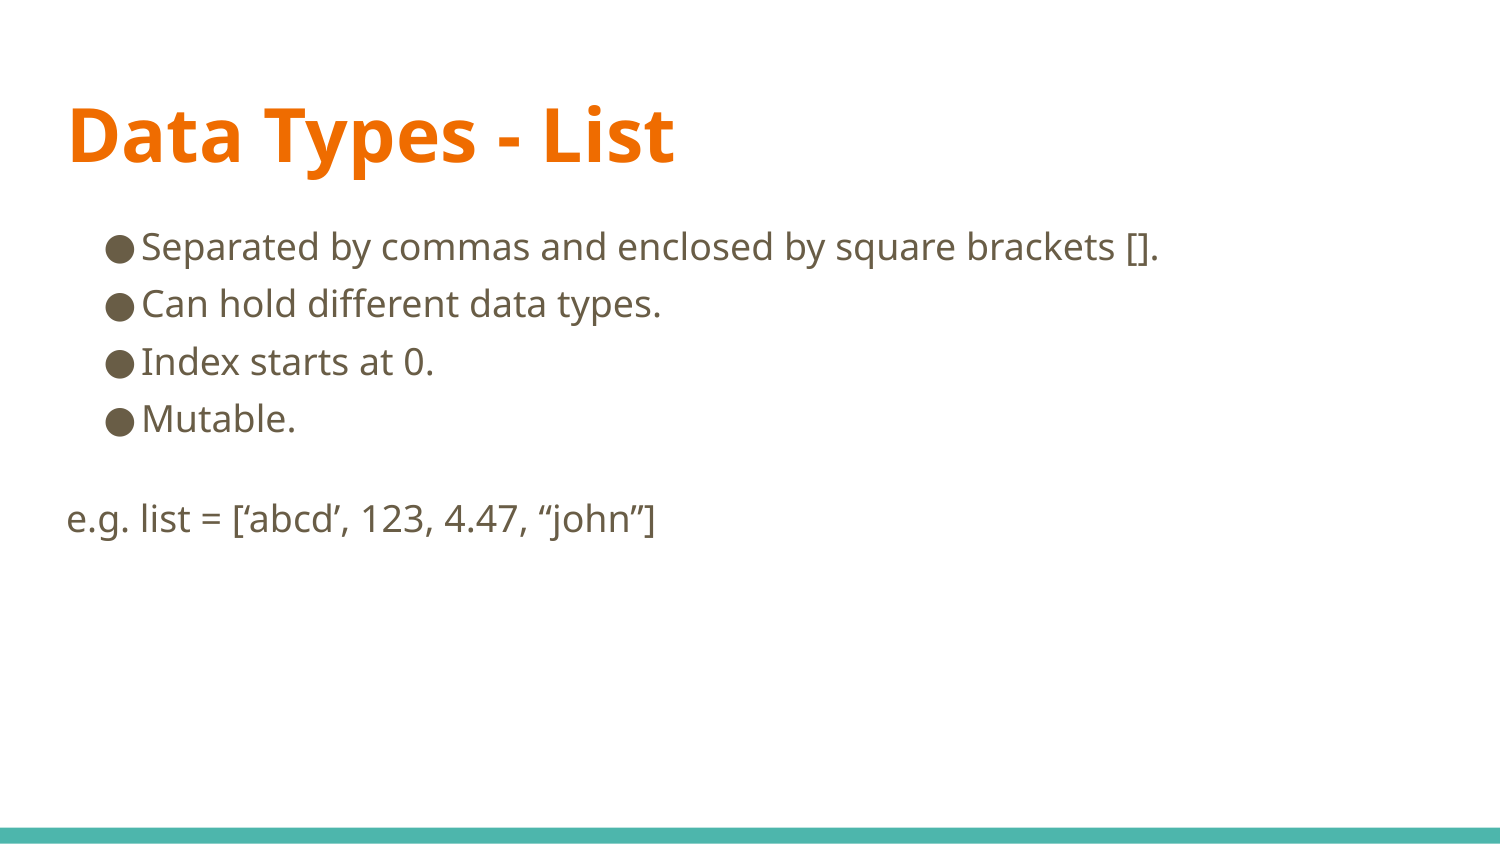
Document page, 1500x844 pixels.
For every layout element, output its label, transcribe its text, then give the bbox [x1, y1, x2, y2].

title Data Types - List [51, 72, 1449, 189]
list Separated by commas and enclosed by square brackets []. Can hold different data types. Index starts at 0. Mutable. e.g. list = [‘abcd’, 123, 4.47, “john”] [51, 207, 1449, 750]
